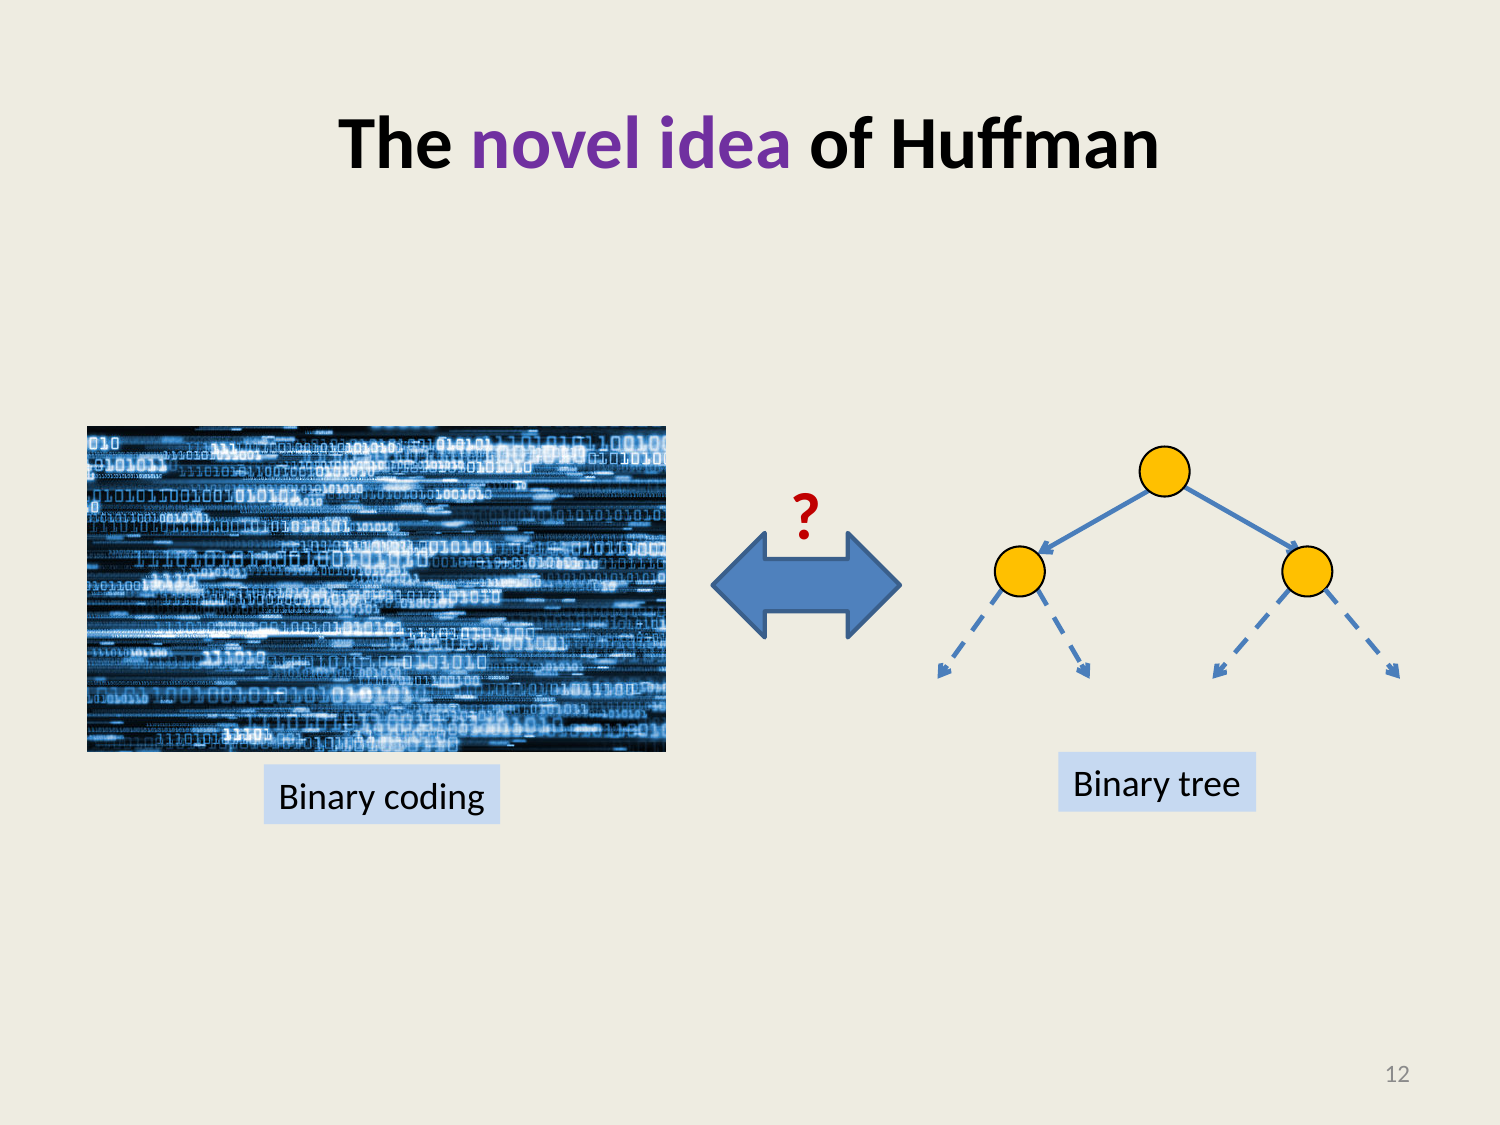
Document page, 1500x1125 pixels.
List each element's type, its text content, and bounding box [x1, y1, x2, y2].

list [75, 262, 1425, 1005]
title The novel idea of Huffman [75, 45, 1425, 233]
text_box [712, 464, 901, 638]
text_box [937, 446, 1401, 813]
slide_number 12 [1074, 1042, 1425, 1103]
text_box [87, 426, 666, 826]
